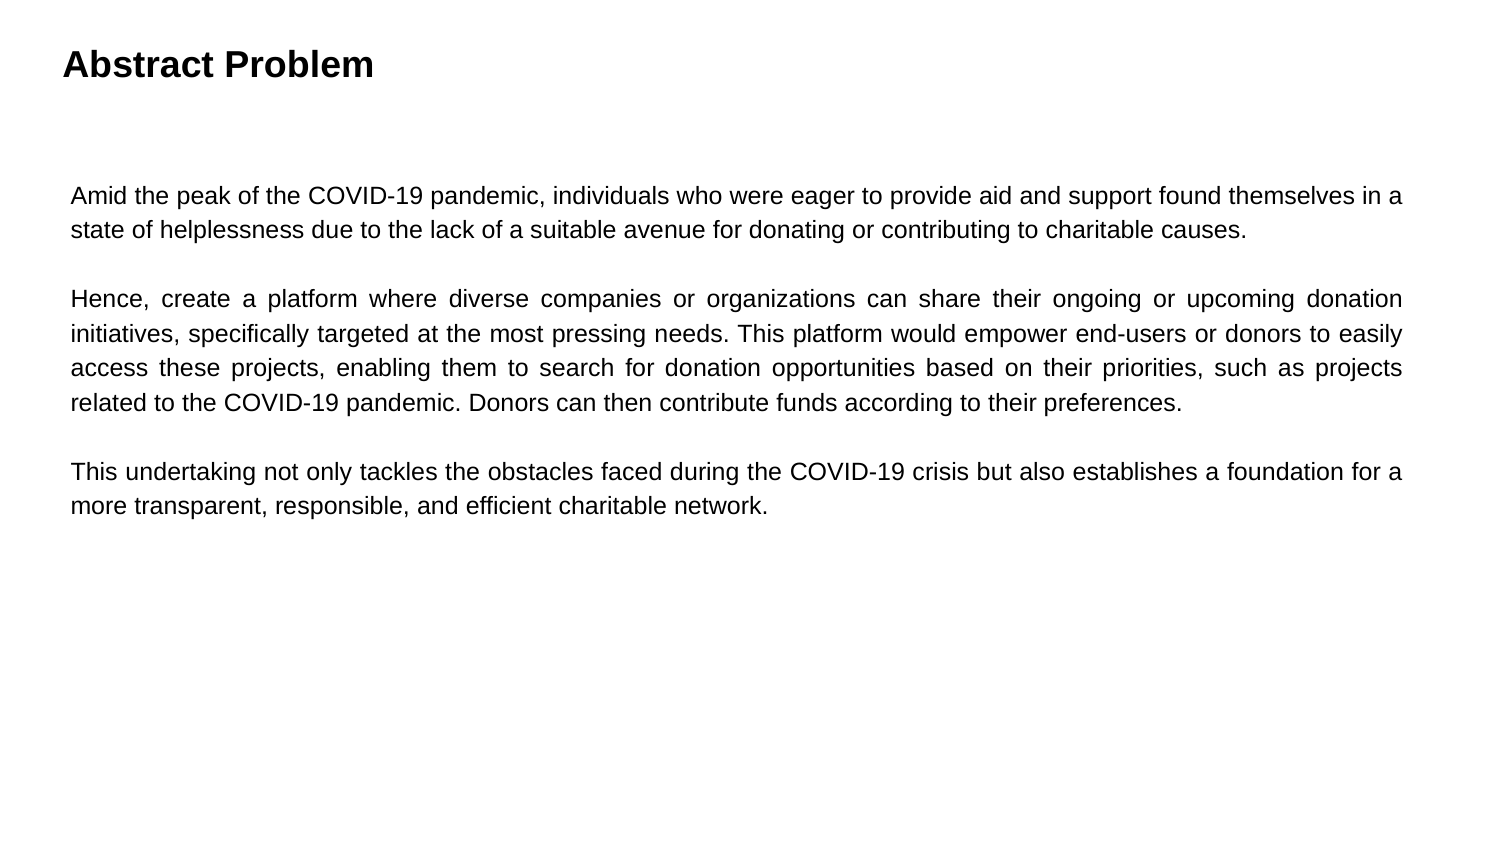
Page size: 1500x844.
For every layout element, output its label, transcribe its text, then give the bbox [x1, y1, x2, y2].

text_box Abstract Problem [47, 25, 984, 105]
text_box Amid the peak of the COVID-19 pandemic, individuals who were eager to provide aid and support found themselves in a state of helplessness due to the lack of a suitable avenue for donating or contributing to charitable causes. Hence, create a platform where diverse companies or organizations can share their ongoing or upcoming donation initiatives, specifically targeted at the most pressing needs. This platform would empower end-users or donors to easily access these projects, enabling them to search for donation opportunities based on their priorities, such as projects related to the COVID-19 pandemic. Donors can then contribute funds according to their preferences. This undertaking not only tackles the obstacles faced during the COVID-19 crisis but also establishes a foundation for a more transparent, responsible, and efficient charitable network. [55, 160, 1421, 569]
